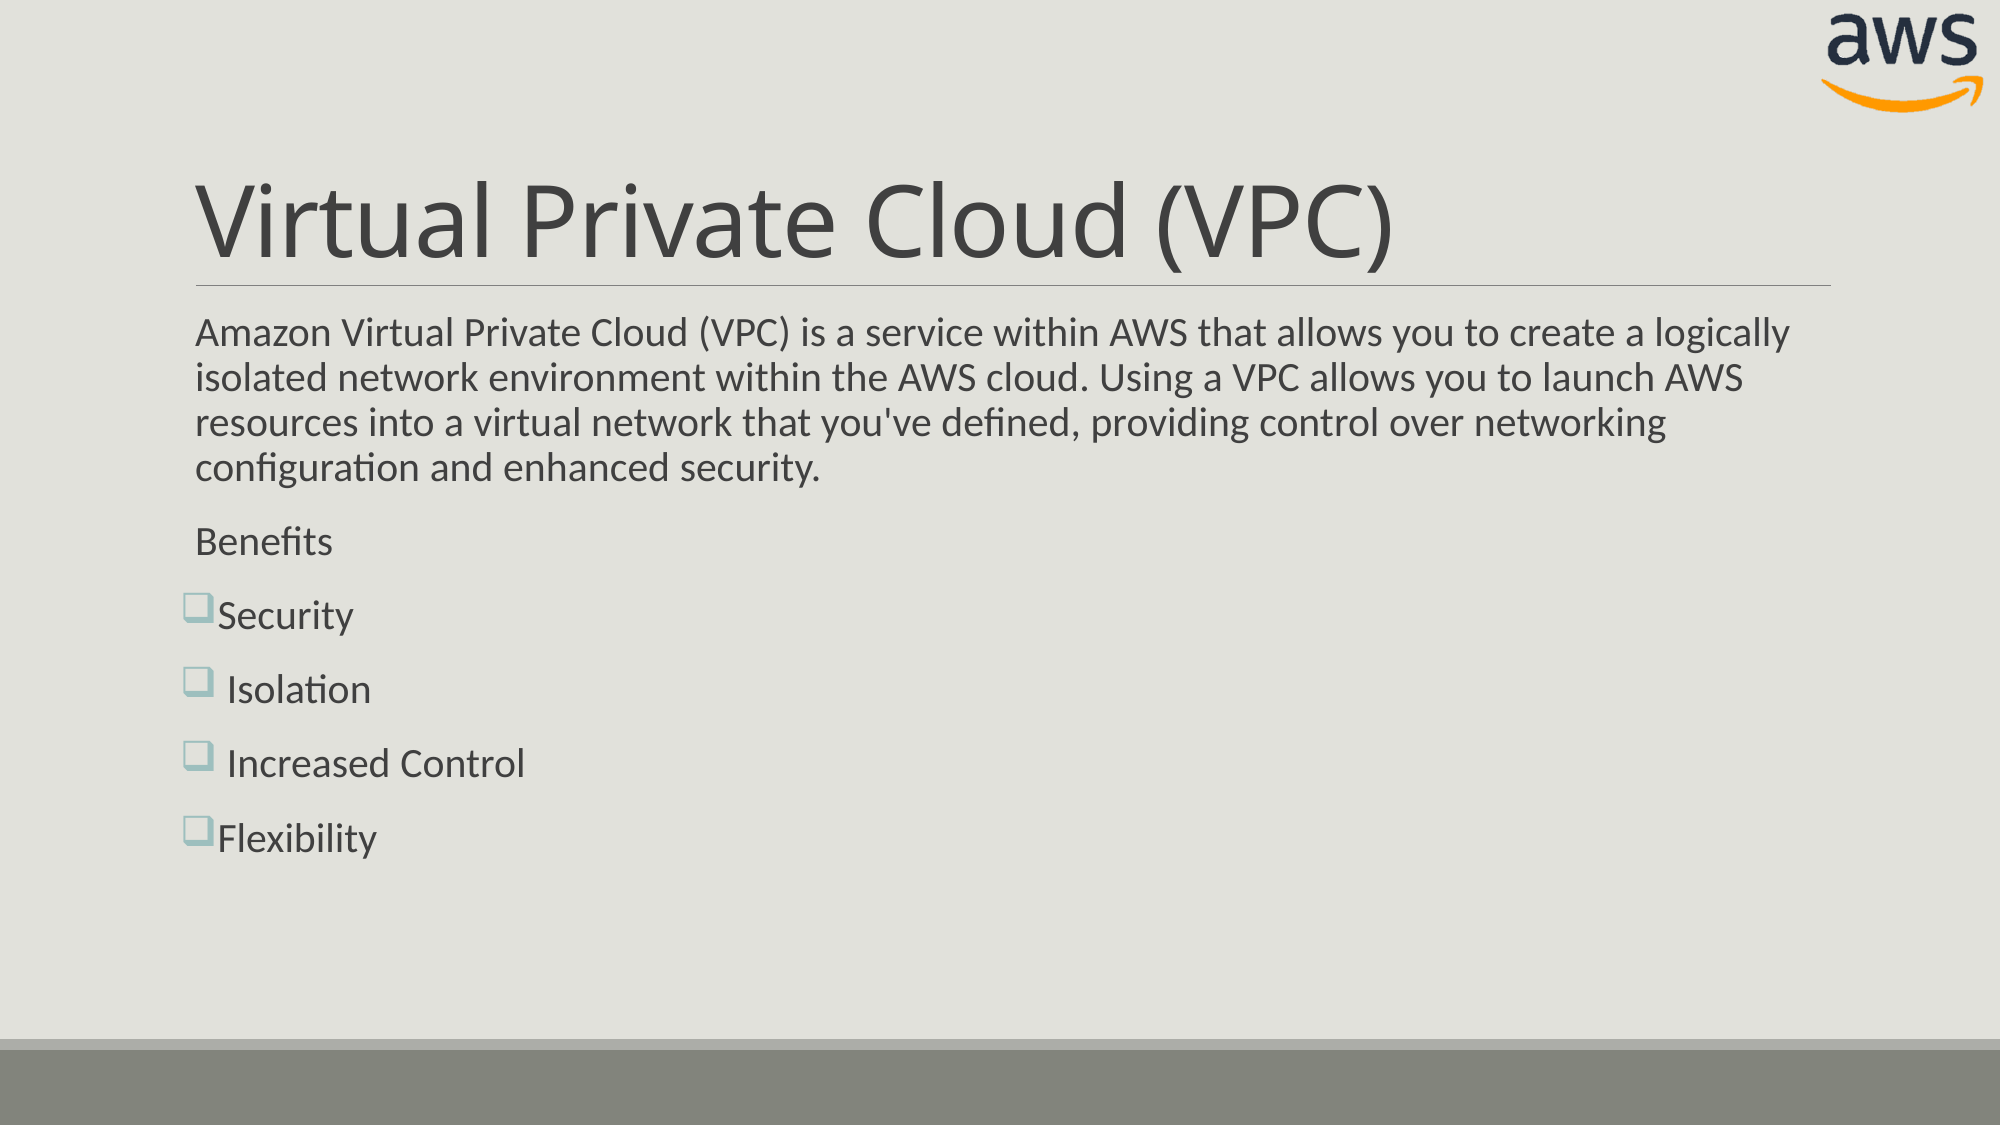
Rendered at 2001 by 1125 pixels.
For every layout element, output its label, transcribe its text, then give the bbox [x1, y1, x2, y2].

list Amazon Virtual Private Cloud (VPC) is a service within AWS that allows you to create a logically isolated network environment within the AWS cloud. Using a VPC allows you to launch AWS resources into a virtual network that you've defined, providing control over networking configuration and enhanced security. Benefits Security Isolation Increased Control Flexibility [180, 302, 1830, 963]
picture [1819, 13, 1985, 113]
title Virtual Private Cloud (VPC) [180, 47, 1830, 285]
